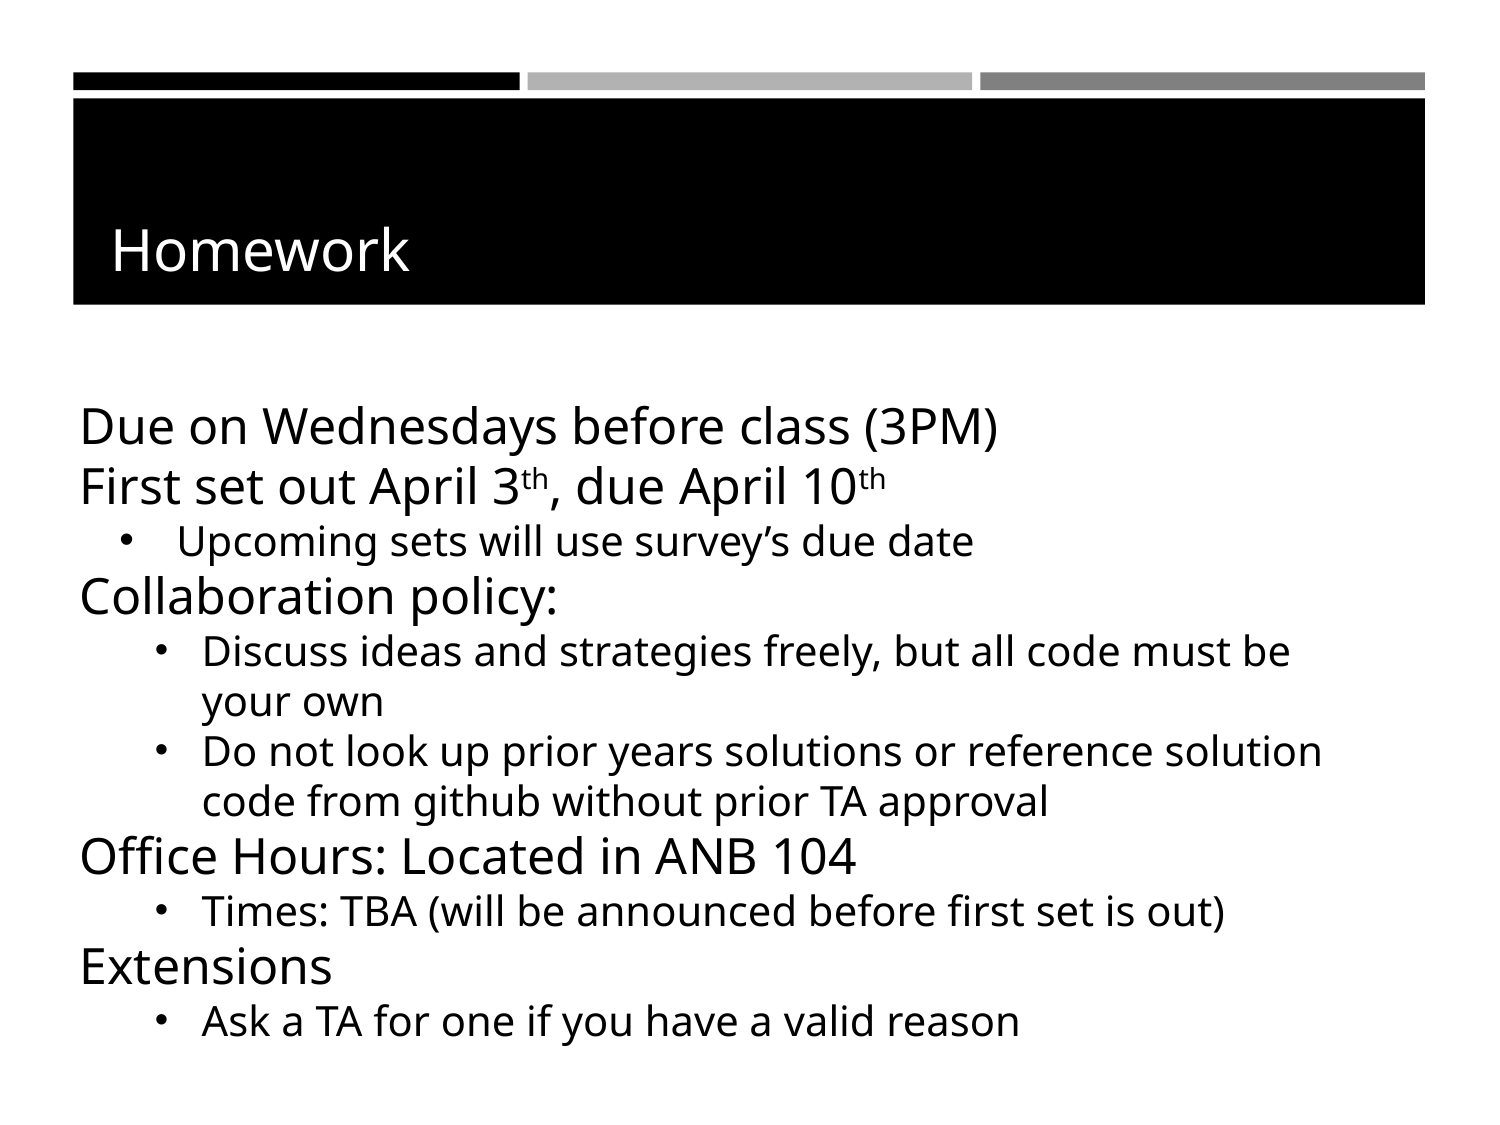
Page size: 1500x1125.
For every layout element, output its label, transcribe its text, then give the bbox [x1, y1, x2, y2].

text_box Due on Wednesdays before class (3PM) First set out April 3th, due April 10th Upcoming sets will use survey’s due date Collaboration policy: Discuss ideas and strategies freely, but all code must be your own Do not look up prior years solutions or reference solution code from github without prior TA approval Office Hours: Located in ANB 104 Times: TBA (will be announced before first set is out) Extensions Ask a TA for one if you have a valid reason [64, 336, 1406, 1104]
text_box Homework [95, 112, 1406, 291]
